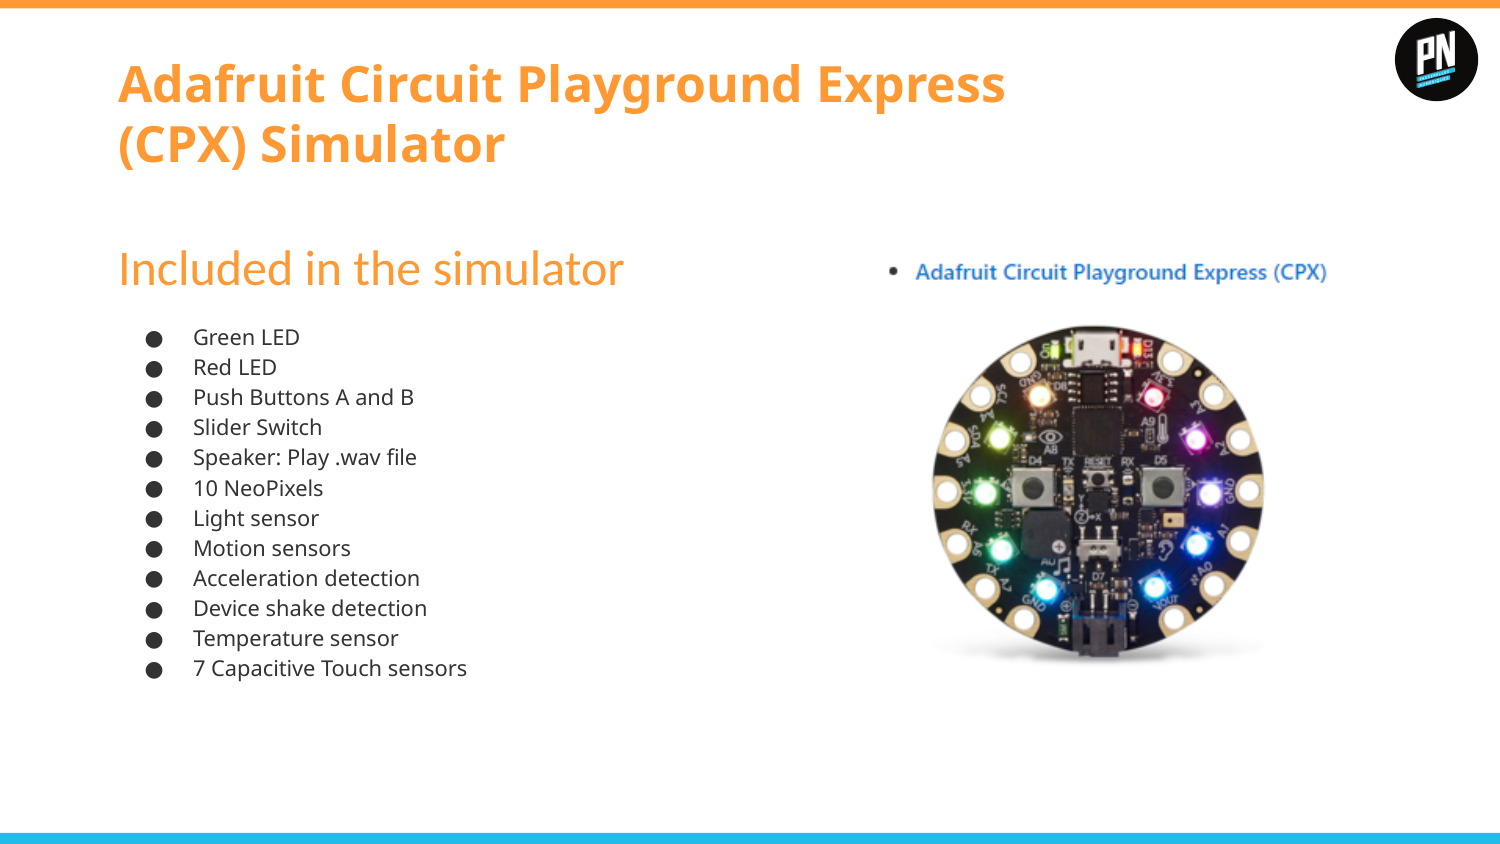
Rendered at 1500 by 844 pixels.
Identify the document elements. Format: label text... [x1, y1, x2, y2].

picture [1394, 17, 1479, 102]
list Included in the simulator Green LED Red LED Push Buttons A and B Slider Switch Speaker: Play .wav file 10 NeoPixels Light sensor Motion sensors Acceleration detection Device shake detection Temperature sensor 7 Capacitive Touch sensors [103, 235, 750, 694]
picture [874, 247, 1361, 682]
title Adafruit Circuit Playground Express (CPX) Simulator [103, 45, 1397, 156]
